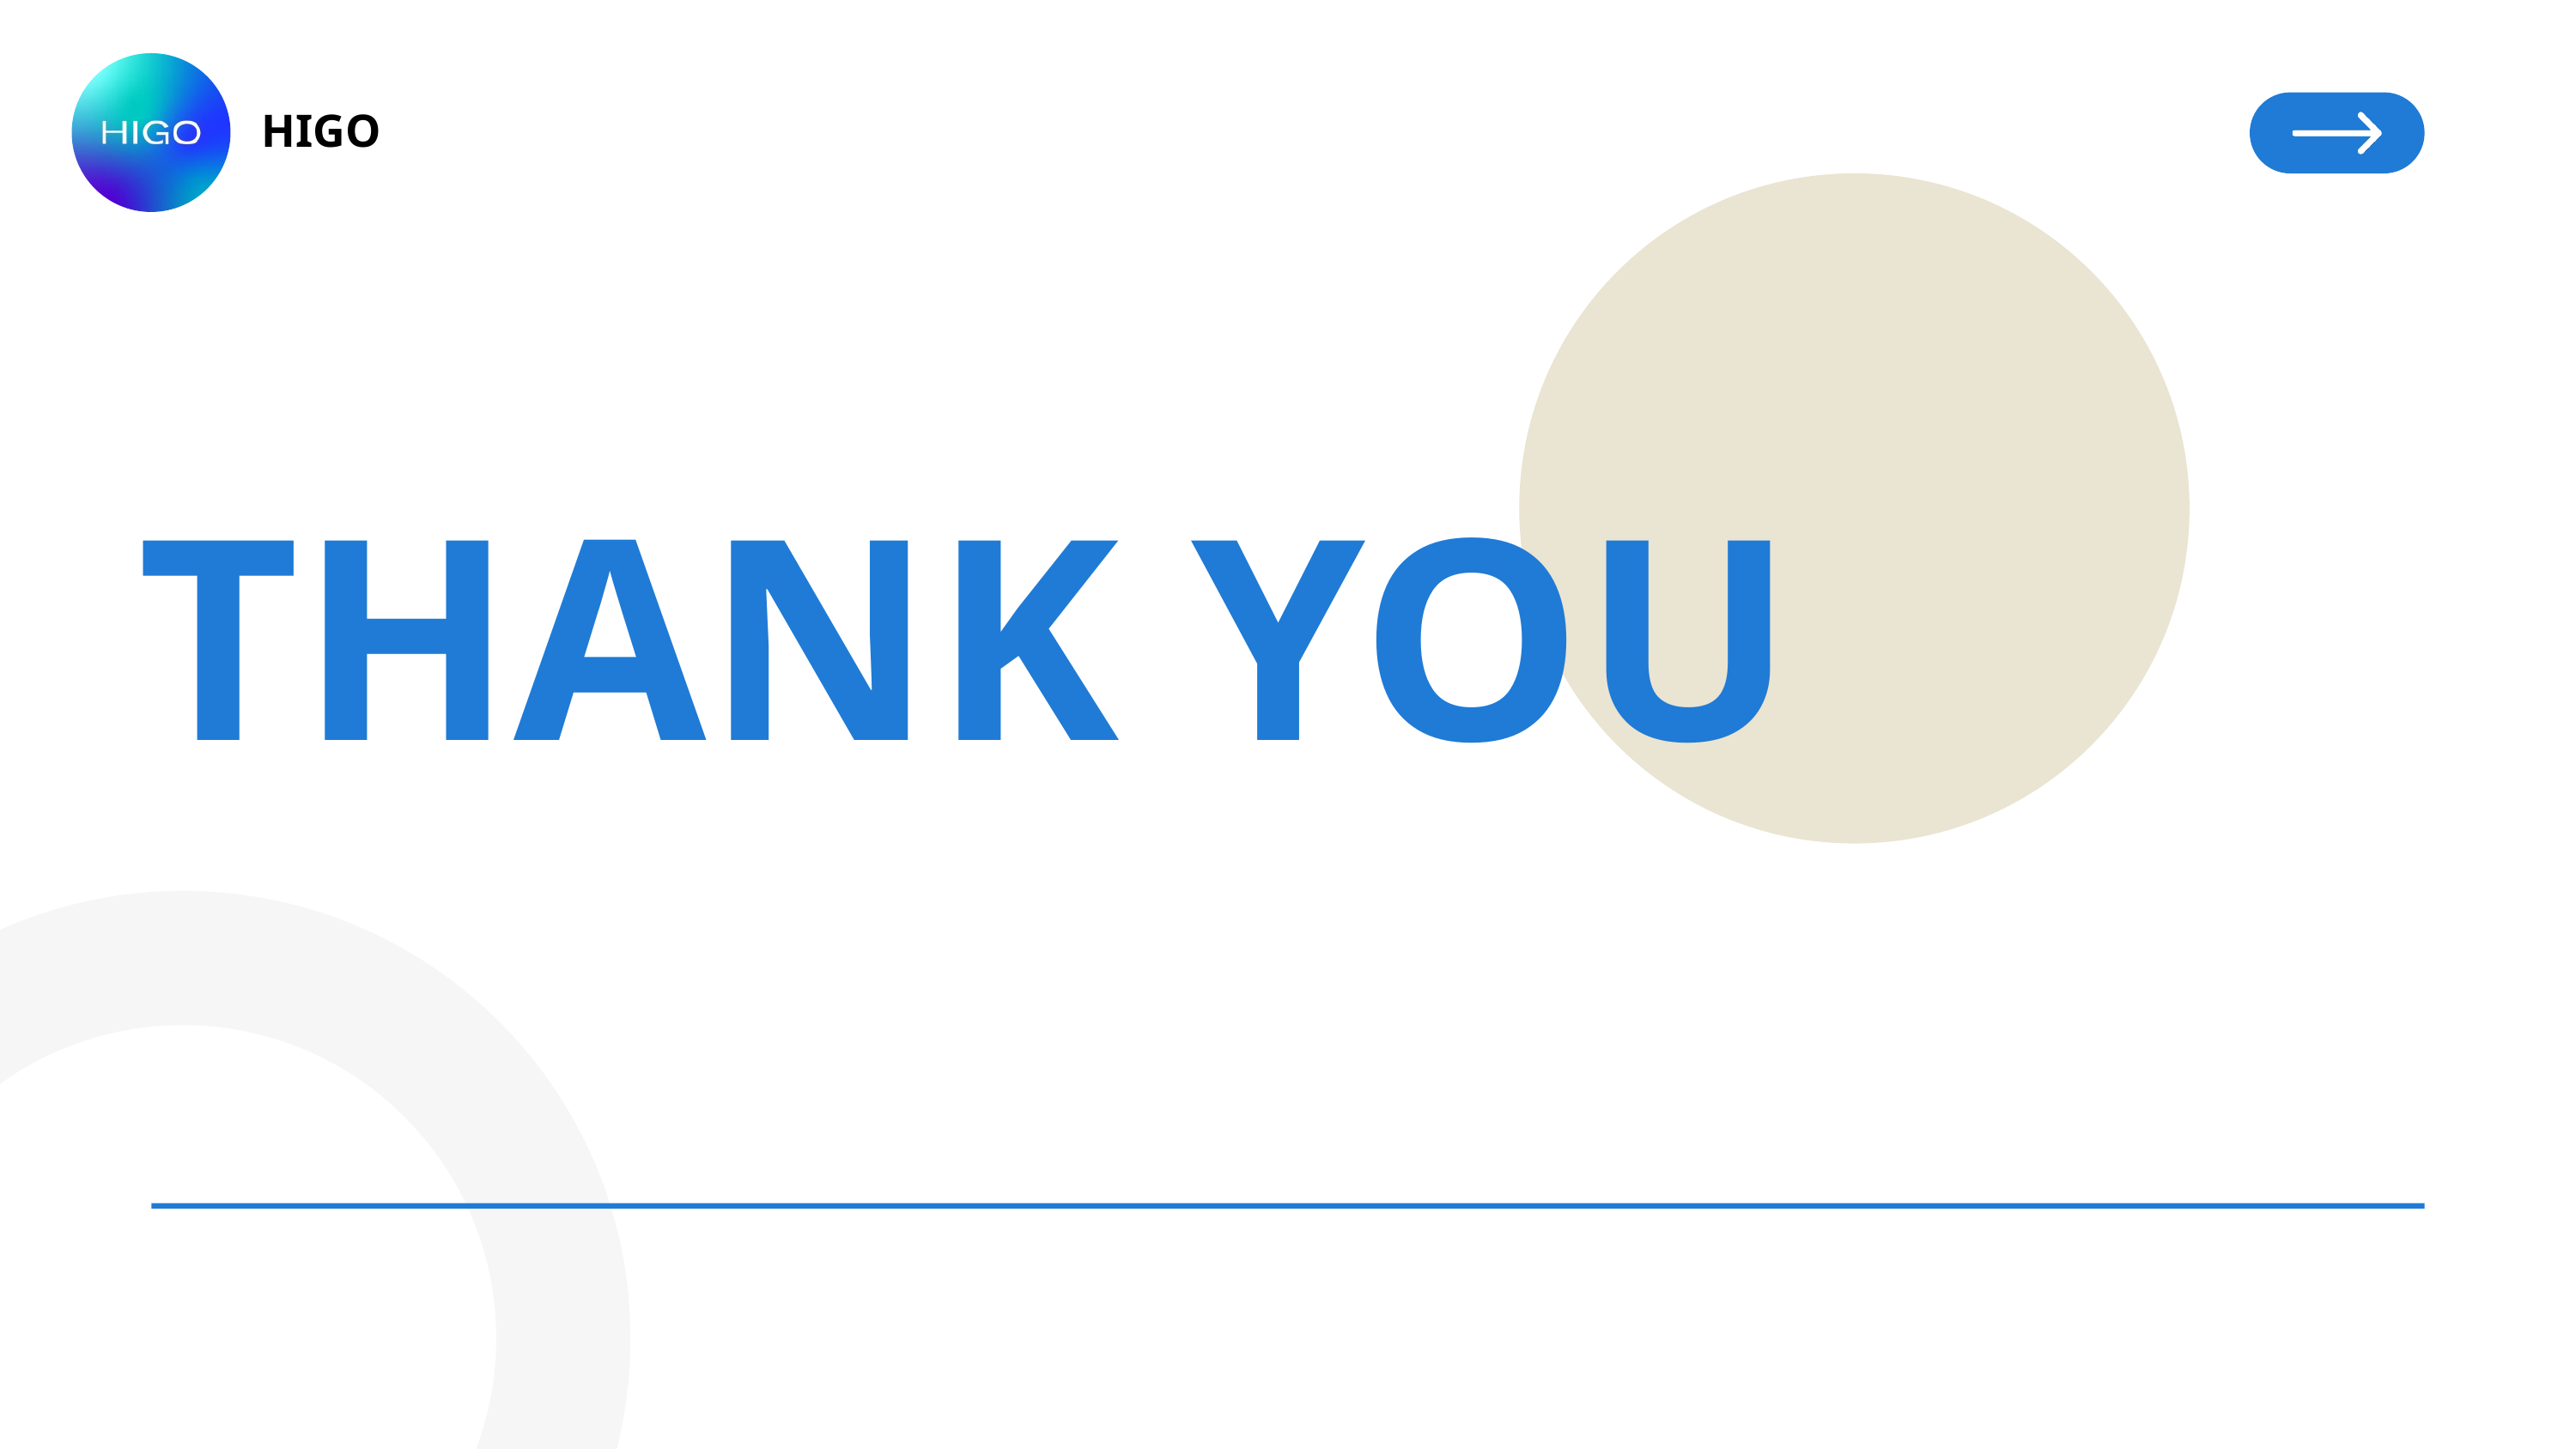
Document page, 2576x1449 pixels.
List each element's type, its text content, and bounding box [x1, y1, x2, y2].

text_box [0, 957, 564, 1449]
text_box HIGO [261, 93, 712, 156]
text_box THANK YOU [137, 404, 1514, 797]
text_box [1519, 173, 2190, 844]
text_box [2249, 92, 2425, 174]
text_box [55, 36, 248, 229]
